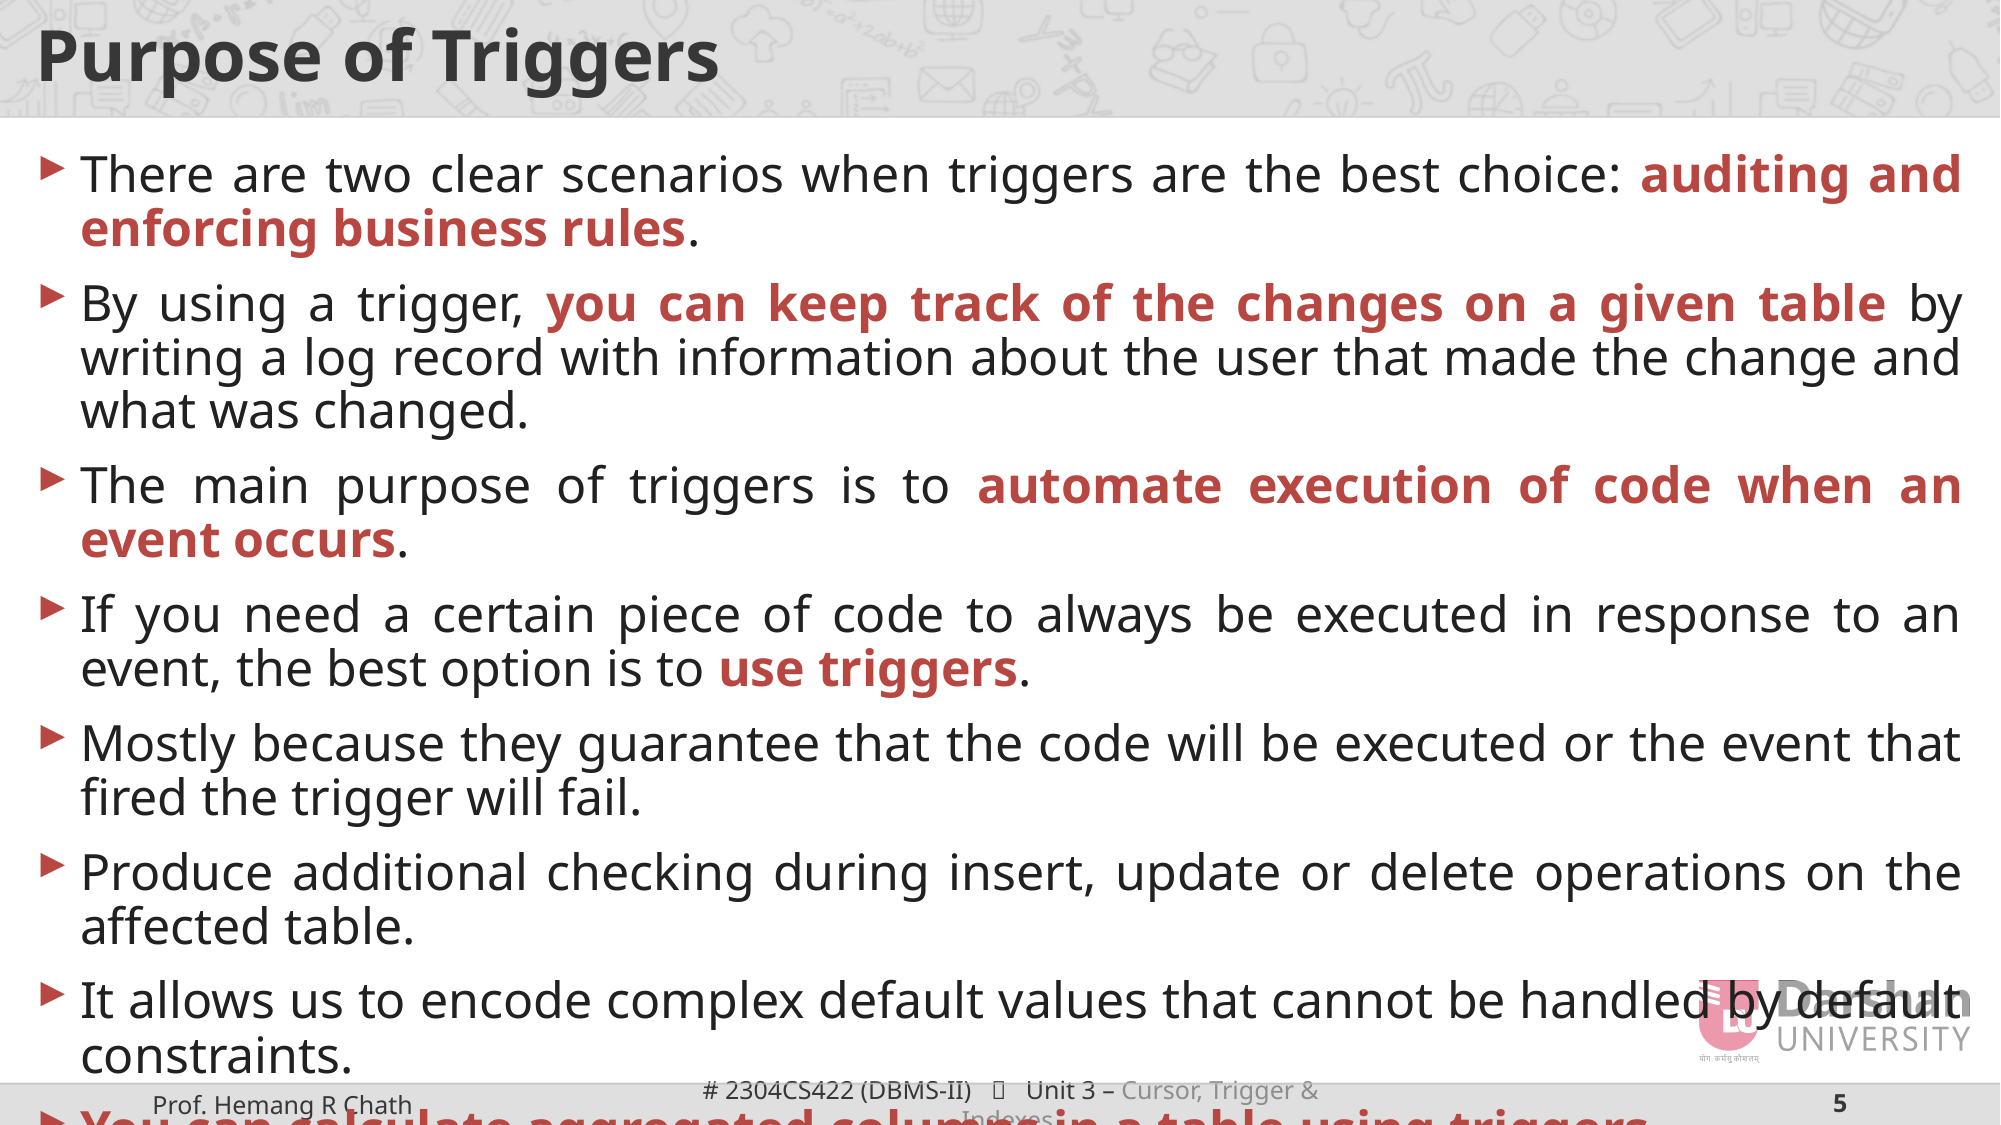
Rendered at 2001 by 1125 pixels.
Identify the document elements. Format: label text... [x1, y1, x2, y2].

list There are two clear scenarios when triggers are the best choice: auditing and enforcing business rules. By using a trigger, you can keep track of the changes on a given table by writing a log record with information about the user that made the change and what was changed. The main purpose of triggers is to automate execution of code when an event occurs. If you need a certain piece of code to always be executed in response to an event, the best option is to use triggers. Mostly because they guarantee that the code will be executed or the event that fired the trigger will fail. Produce additional checking during insert, update or delete operations on the affected table. It allows us to encode complex default values that cannot be handled by default constraints. You can calculate aggregated columns in a table using triggers. [21, 141, 1979, 1059]
title Purpose of Triggers [0, 0, 2000, 117]
